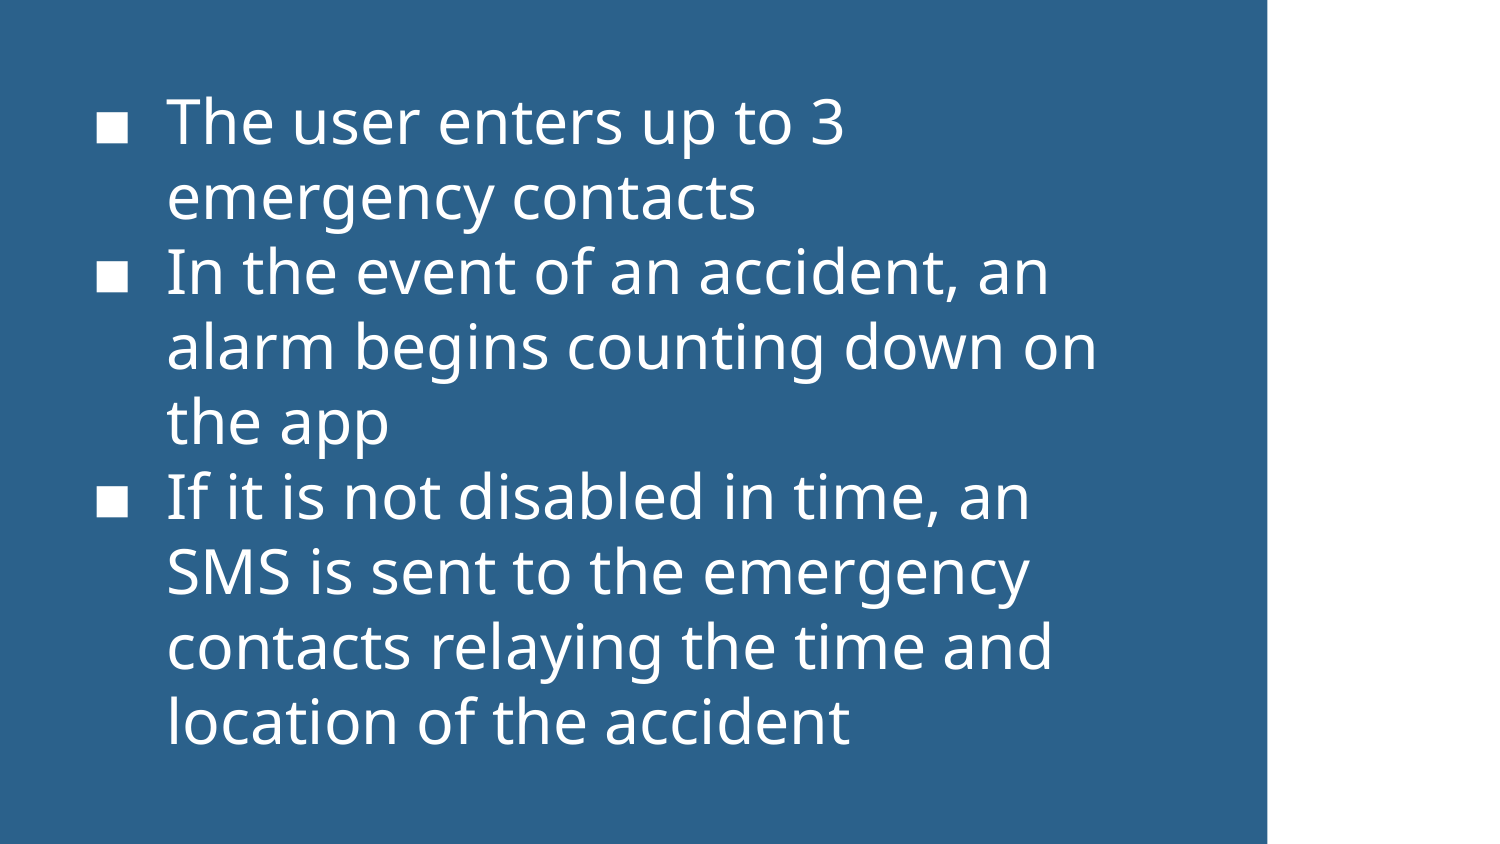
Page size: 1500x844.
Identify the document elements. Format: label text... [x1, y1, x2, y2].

list The user enters up to 3 emergency contacts In the event of an accident, an alarm begins counting down on the app If it is not disabled in time, an SMS is sent to the emergency contacts relaying the time and location of the accident [76, 67, 1117, 518]
